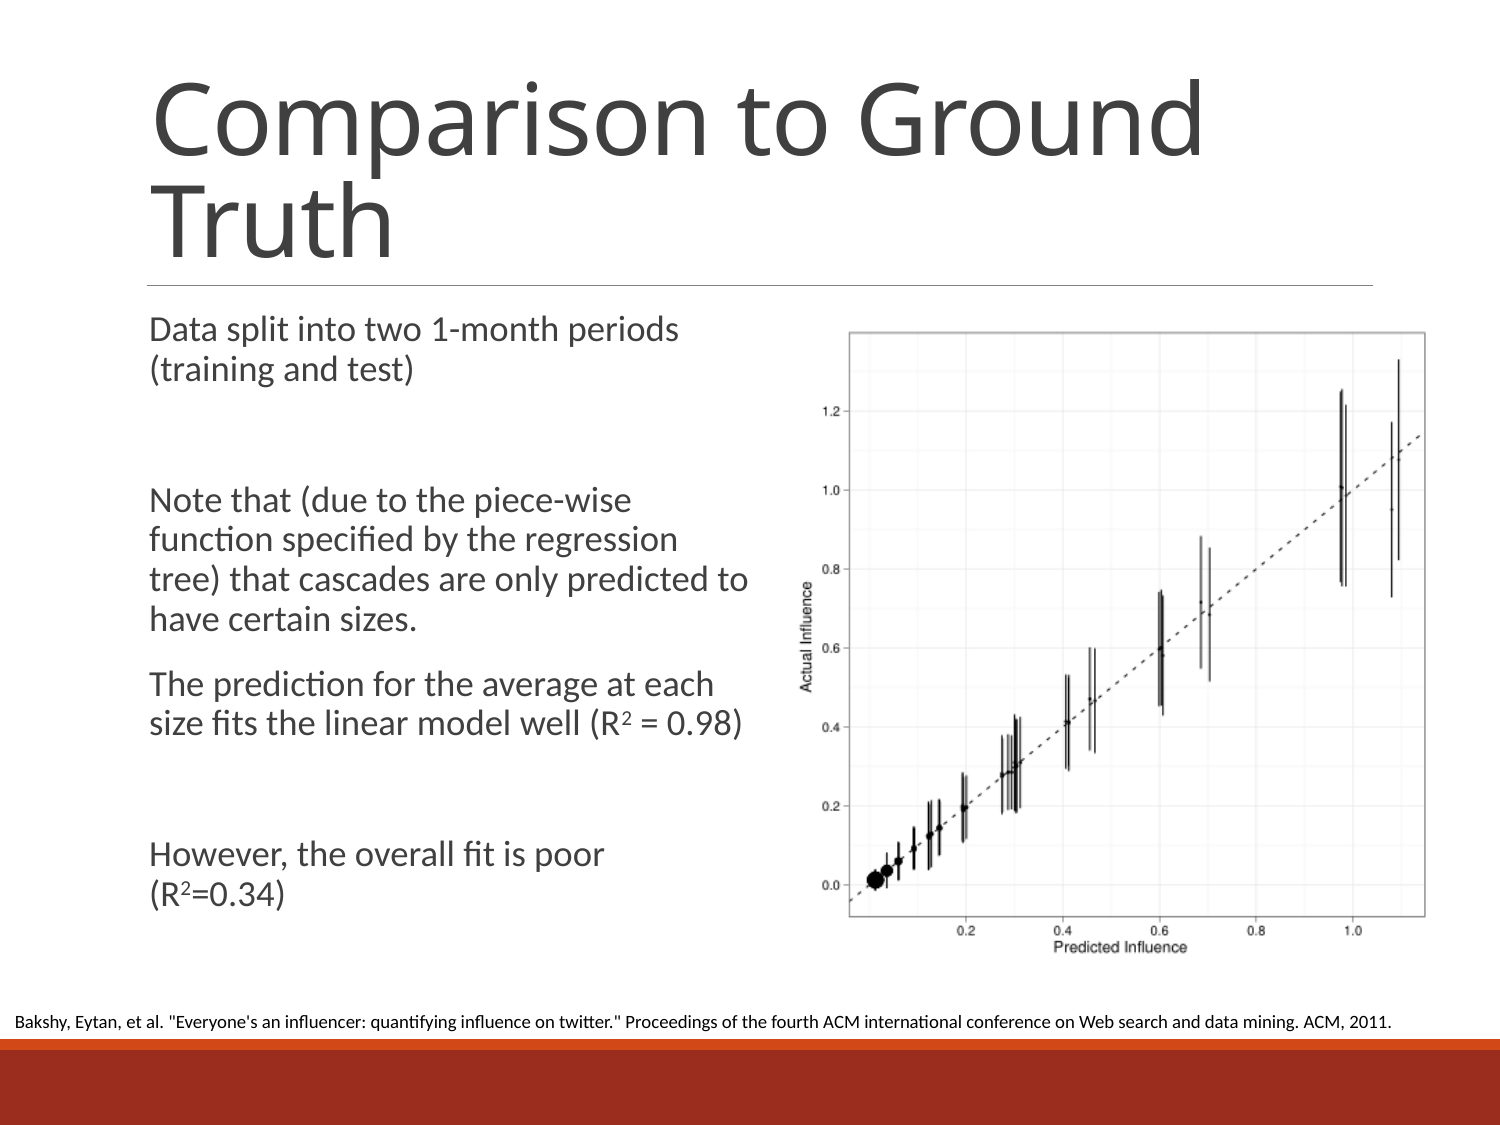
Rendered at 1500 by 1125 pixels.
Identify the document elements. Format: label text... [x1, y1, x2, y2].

list Data split into two 1-month periods (training and test) Note that (due to the piece-wise function specified by the regression tree) that cascades are only predicted to have certain sizes. The prediction for the average at each size fits the linear model well (R2 = 0.98) However, the overall fit is poor (R2=0.34) [135, 302, 750, 963]
picture [781, 310, 1448, 973]
text_box Bakshy, Eytan, et al. "Everyone's an influencer: quantifying influence on twitter." Proceedings of the fourth ACM international conference on Web search and data mining. ACM, 2011. [0, 1002, 1500, 1040]
title Comparison to Ground Truth [135, 47, 1373, 285]
